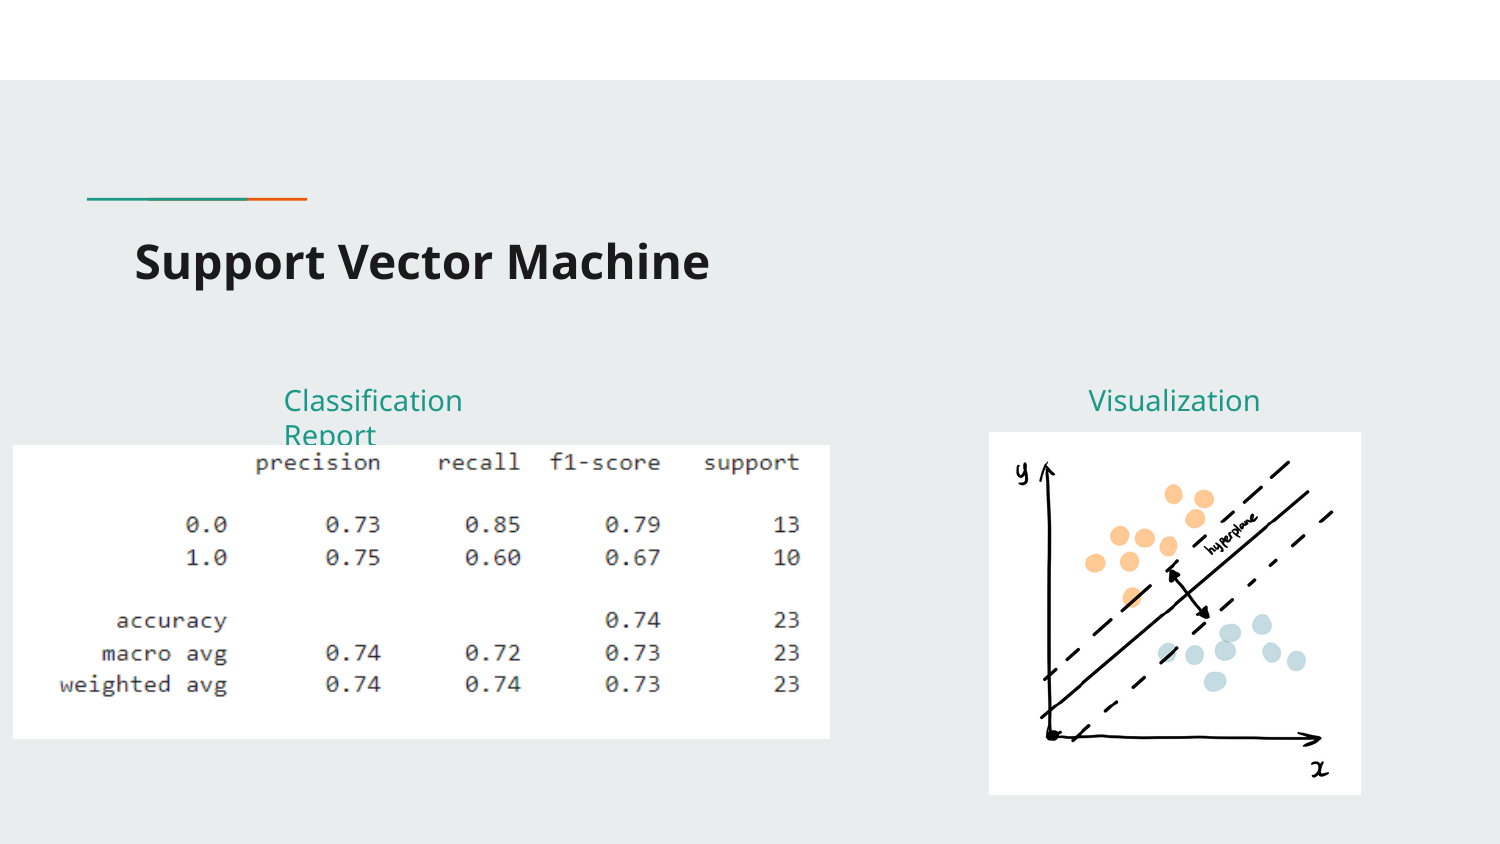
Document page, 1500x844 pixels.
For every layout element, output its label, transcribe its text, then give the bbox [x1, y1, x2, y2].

title Support Vector Machine [119, 216, 1381, 325]
picture [989, 432, 1361, 795]
text_box Classification Report [268, 366, 575, 443]
picture [13, 445, 830, 740]
text_box Visualization [1047, 366, 1303, 431]
